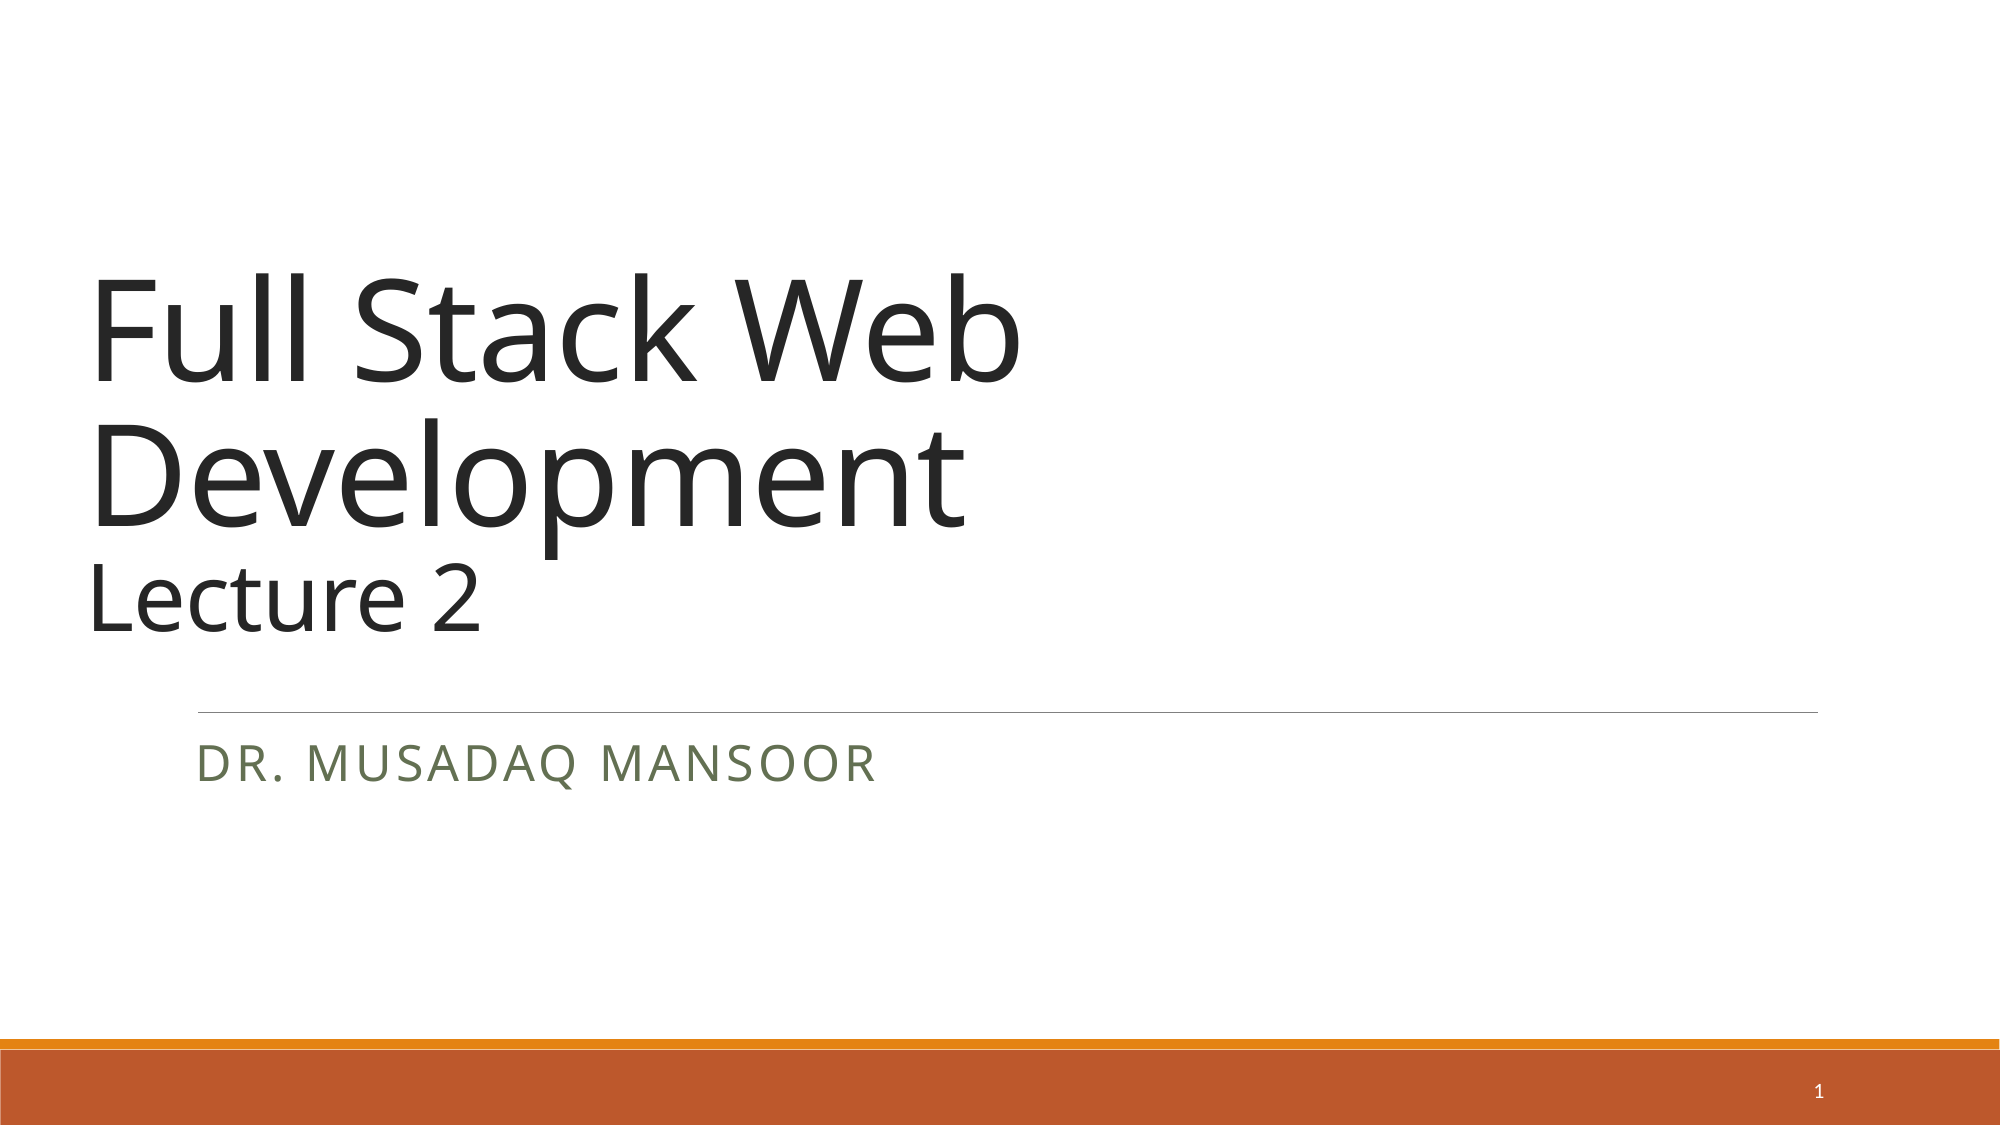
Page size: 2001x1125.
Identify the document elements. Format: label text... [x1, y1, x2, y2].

subtitle Dr. Musadaq Mansoor [180, 730, 1831, 919]
title Full Stack Web Development Lecture 2 [70, 257, 1912, 659]
slide_number 1 [1624, 1059, 1840, 1120]
